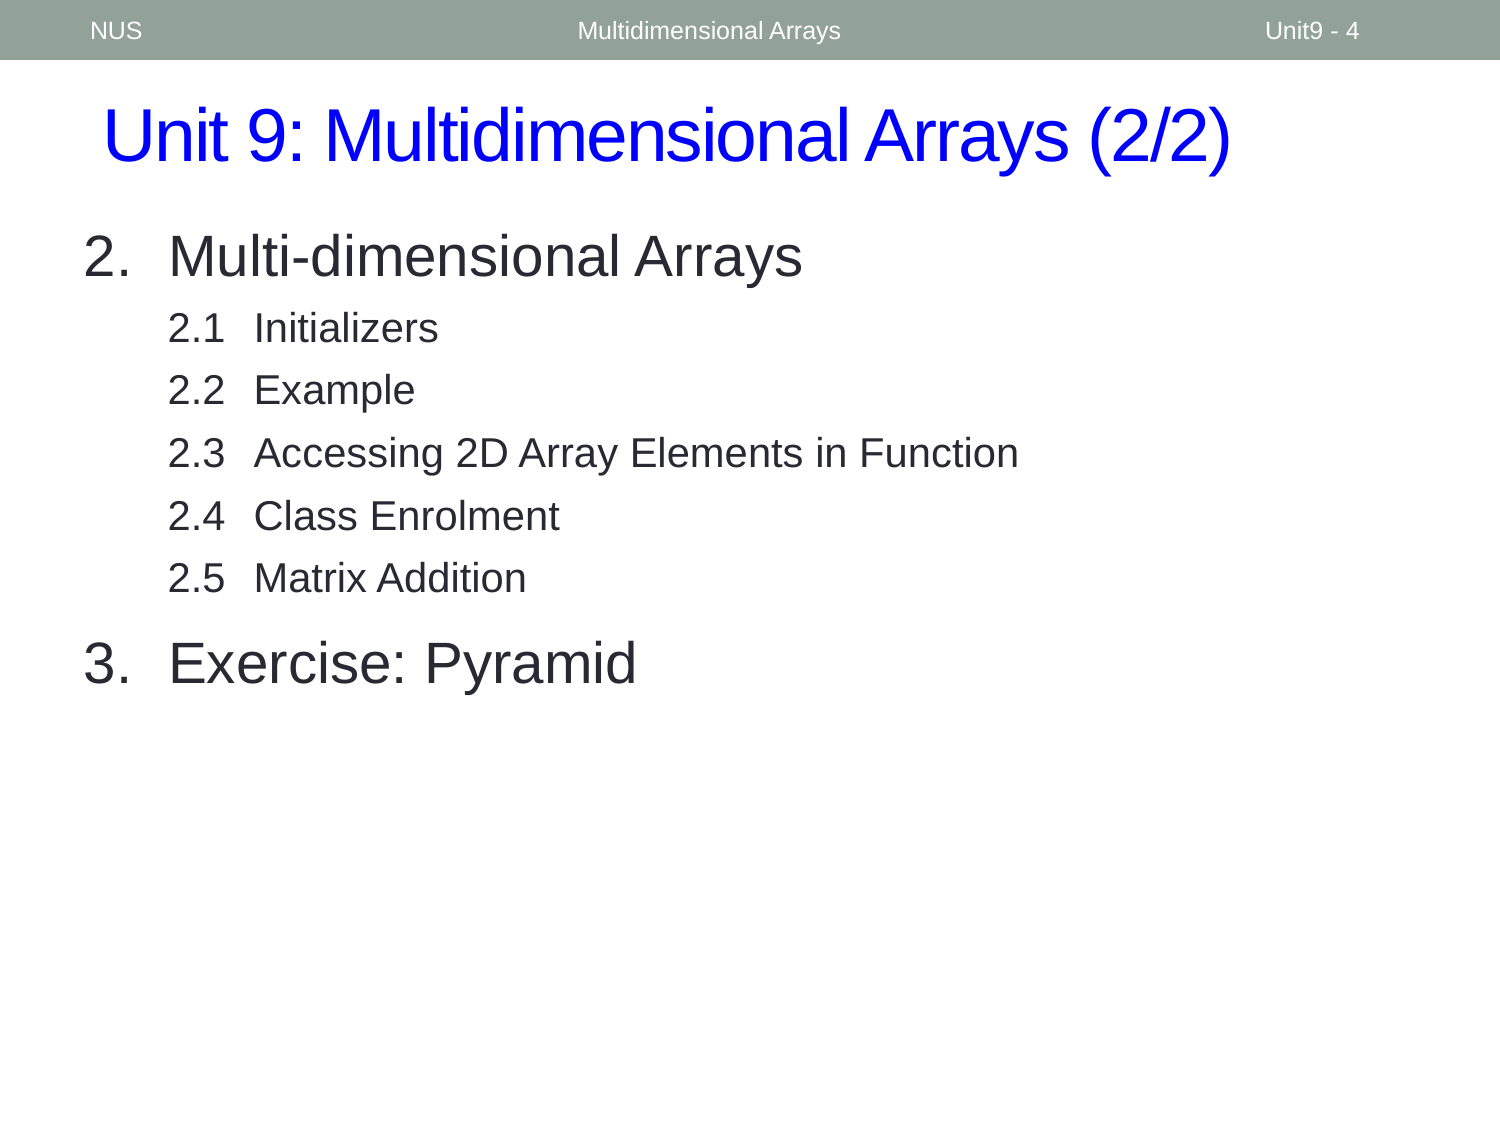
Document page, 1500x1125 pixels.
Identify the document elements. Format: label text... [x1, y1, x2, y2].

slide_number NUS [75, 3, 550, 57]
slide_number Unit9 - 4 [1250, 3, 1425, 57]
footer Multidimensional Arrays [562, 3, 1238, 57]
title Unit 9: Multidimensional Arrays (2/2) [87, 62, 1463, 200]
list Multi-dimensional Arrays 2.1 Initializers 2.2 Example 2.3 Accessing 2D Array Elements in Function 2.4 Class Enrolment 2.5 Matrix Addition Exercise: Pyramid [68, 210, 1450, 1065]
